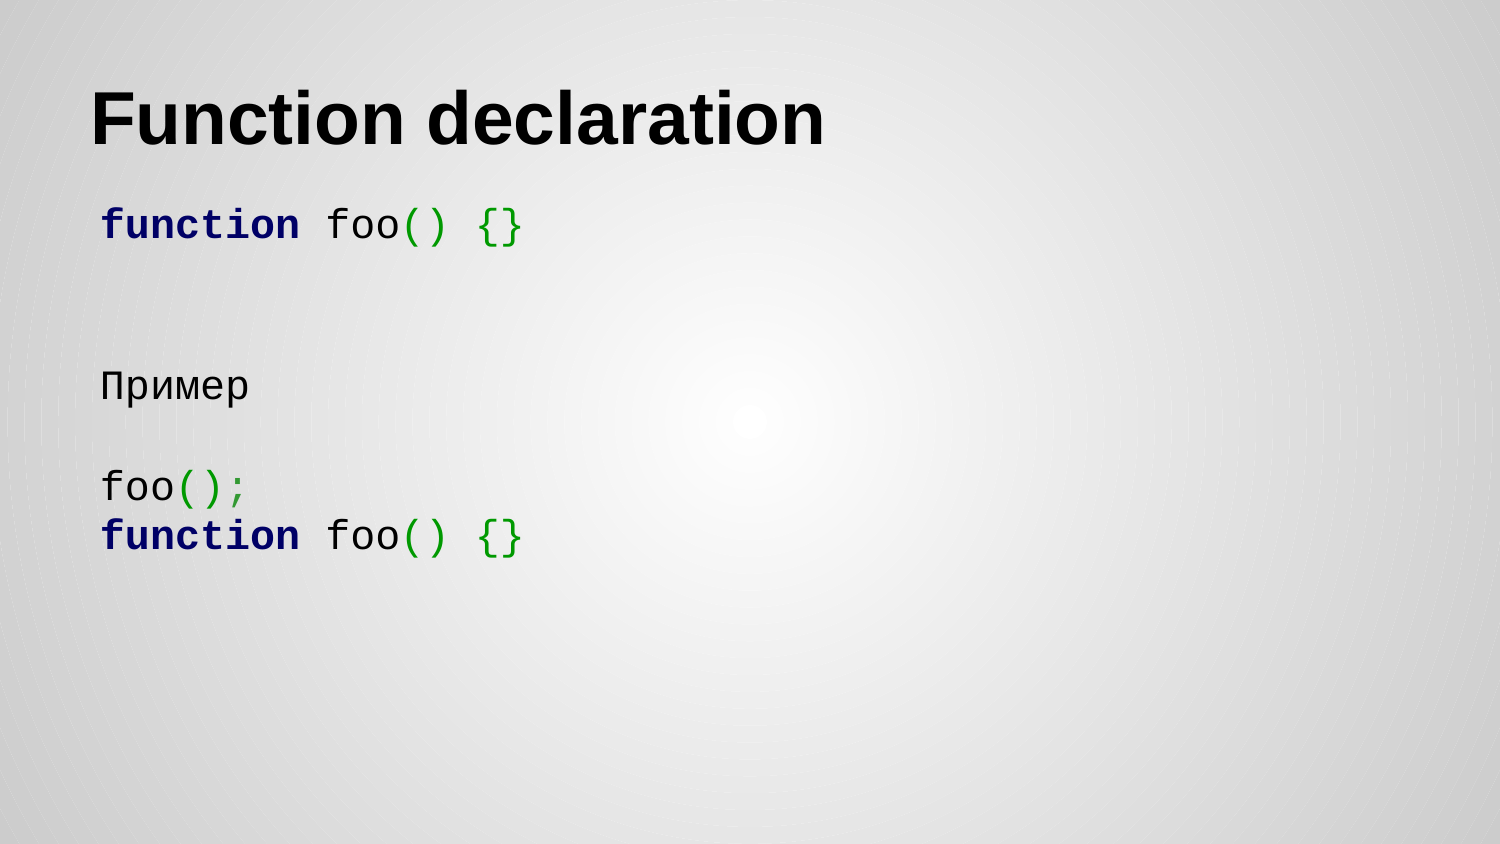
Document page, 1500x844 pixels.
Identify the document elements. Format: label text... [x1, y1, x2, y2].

text_box function foo() {} [85, 189, 577, 255]
title Function declaration [75, 33, 1425, 175]
text_box Пример foo(); function foo() {} [85, 350, 884, 566]
